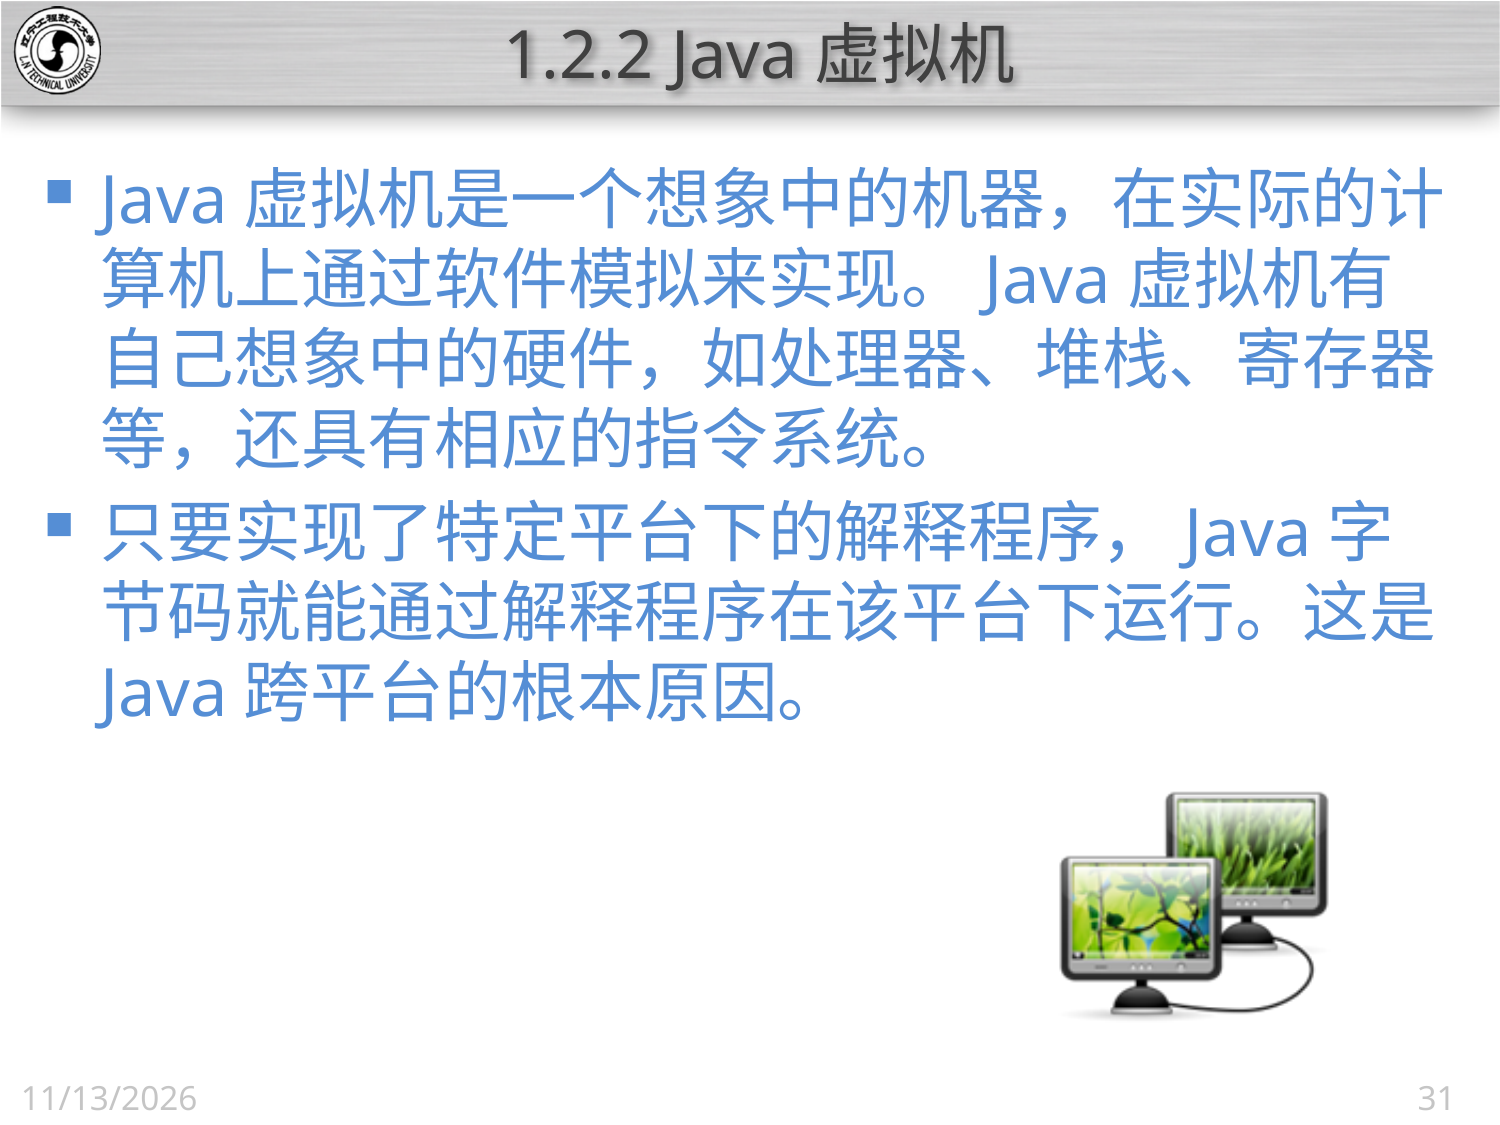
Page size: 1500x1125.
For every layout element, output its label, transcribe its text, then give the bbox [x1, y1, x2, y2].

slide_number 31 [1120, 1069, 1471, 1125]
list Java虚拟机是一个想象中的机器，在实际的计算机上通过软件模拟来实现。Java虚拟机有自己想象中的硬件，如处理器、堆栈、寄存器等，还具有相应的指令系统。 只要实现了特定平台下的解释程序，Java字节码就能通过解释程序在该平台下运行。这是Java跨平台的根本原因。 [29, 149, 1471, 1106]
picture [2, 2, 1499, 172]
picture [1058, 765, 1331, 1038]
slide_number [5, 1069, 356, 1125]
title 1.2.2 Java虚拟机 [108, 0, 1410, 103]
